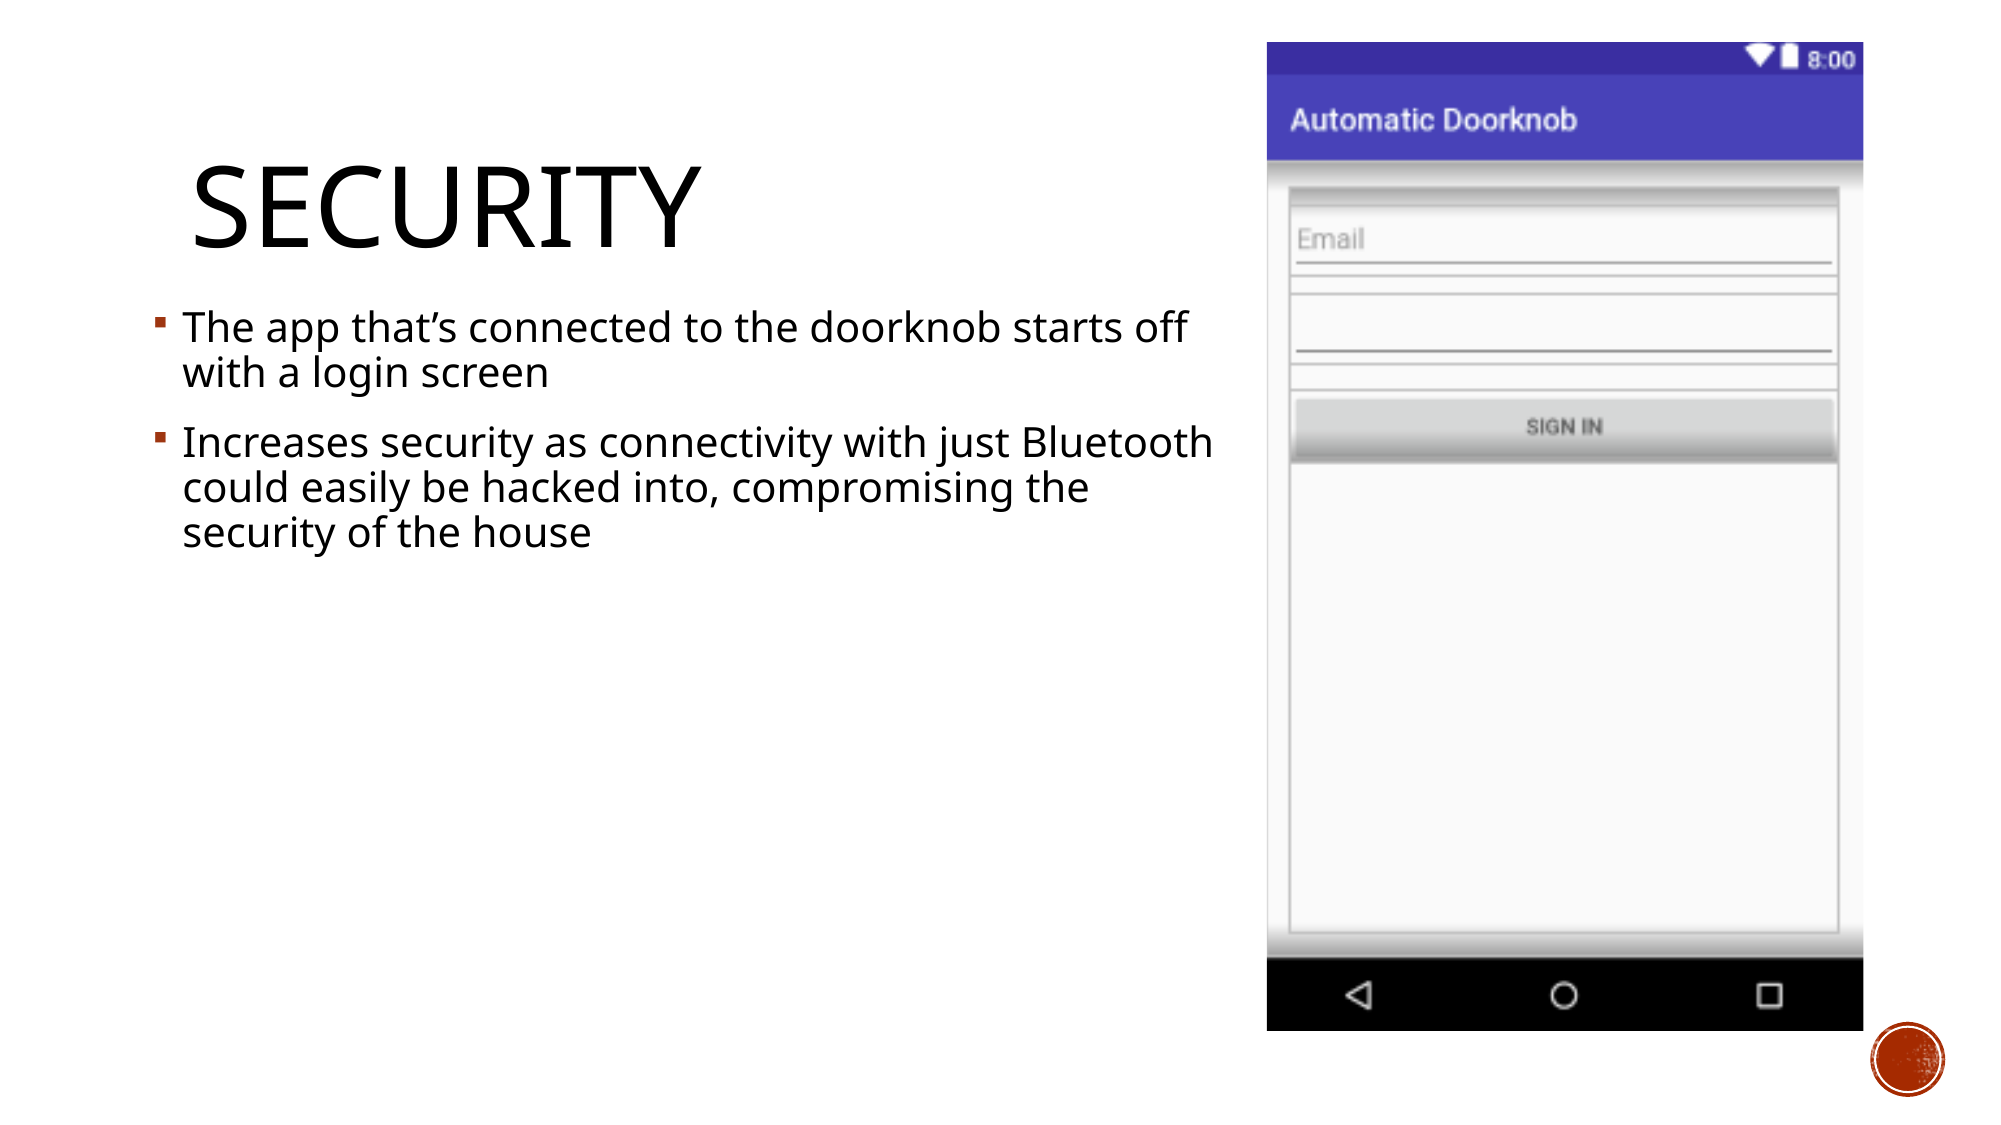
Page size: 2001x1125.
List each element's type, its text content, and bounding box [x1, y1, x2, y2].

title Security [175, 79, 1266, 344]
picture [1266, 42, 1864, 1031]
list The app that’s connected to the doorknob starts off with a login screen Increases security as connectivity with just Bluetooth could easily be hacked into, compromising the security of the house [137, 299, 1249, 1014]
